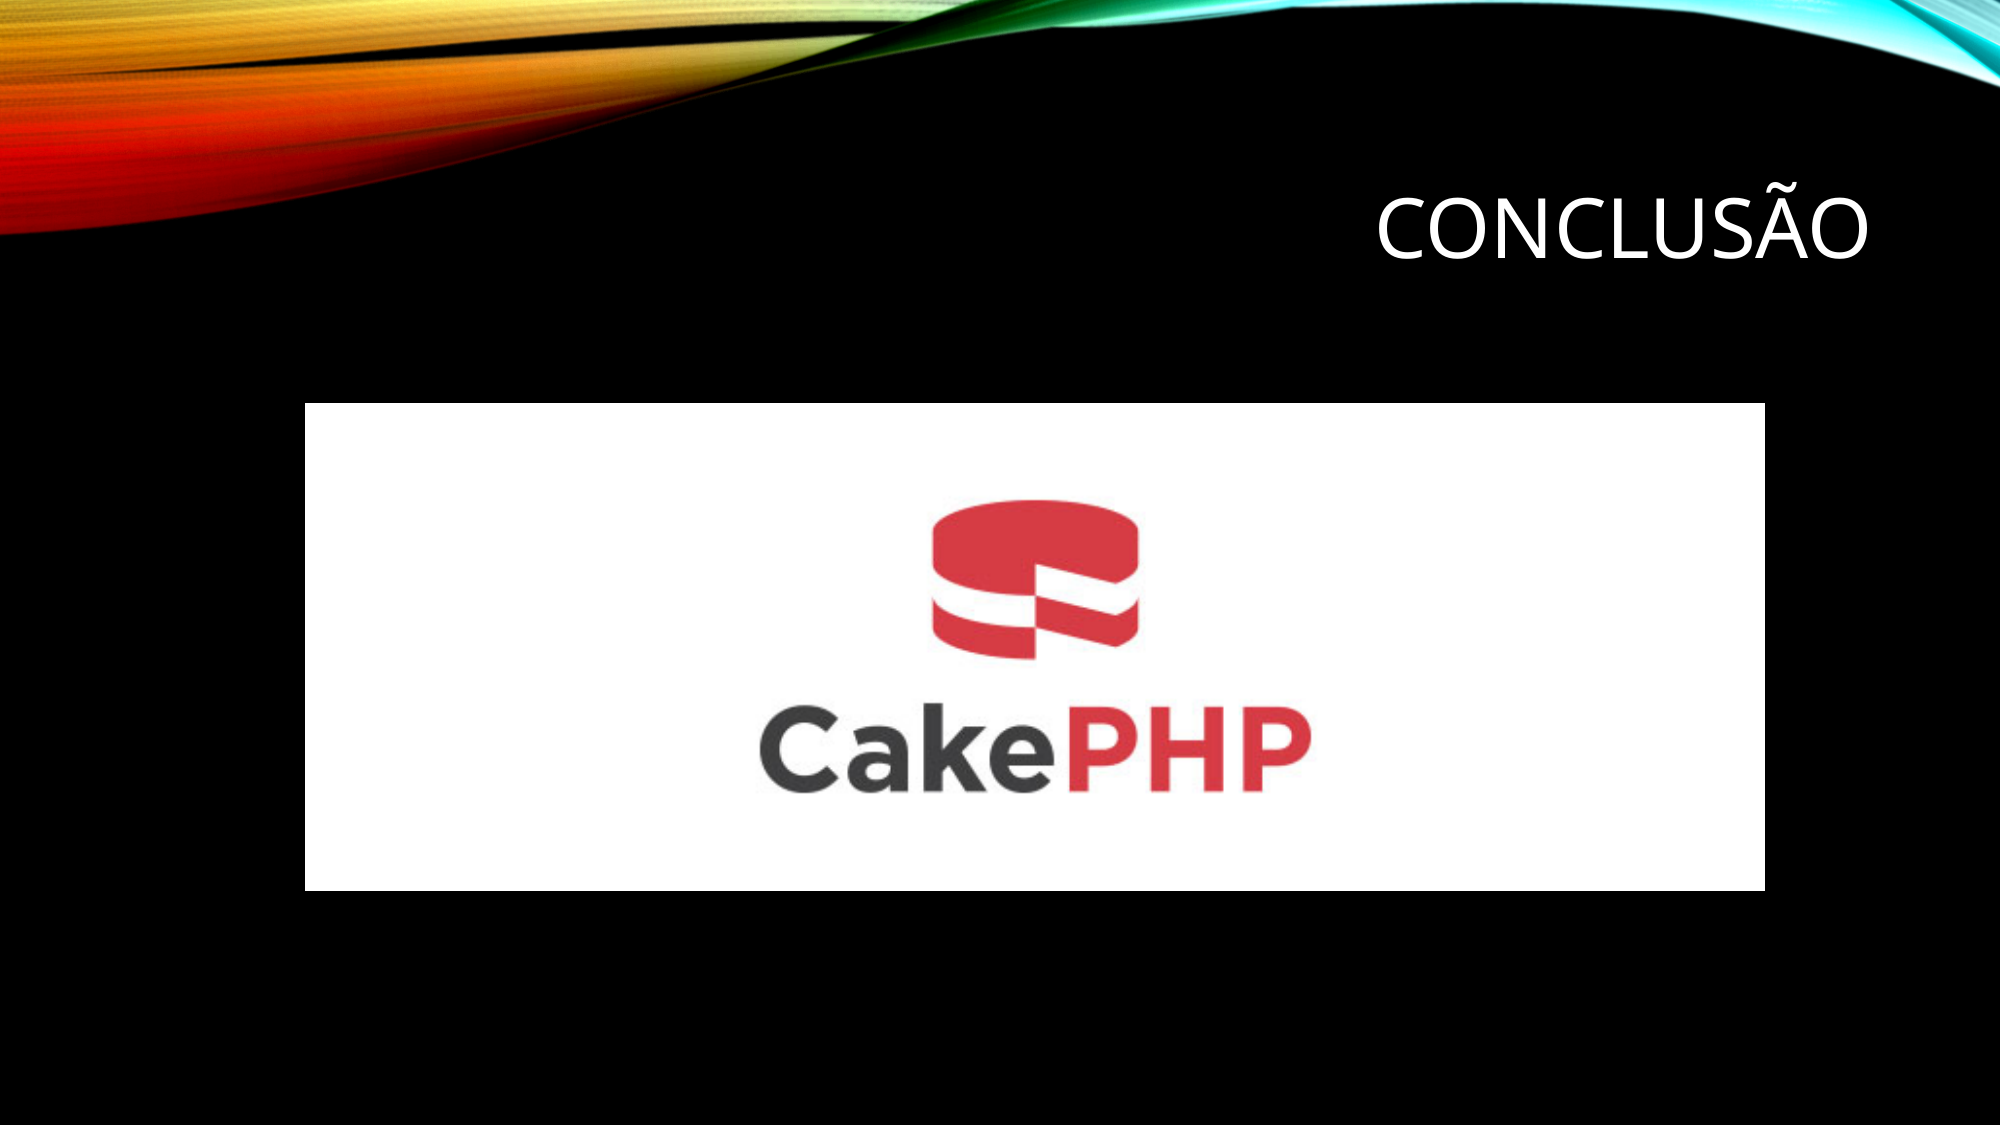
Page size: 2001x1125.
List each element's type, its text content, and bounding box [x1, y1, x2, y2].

picture [0, 0, 2000, 237]
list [305, 403, 1766, 891]
title Conclusão [474, 125, 1888, 338]
